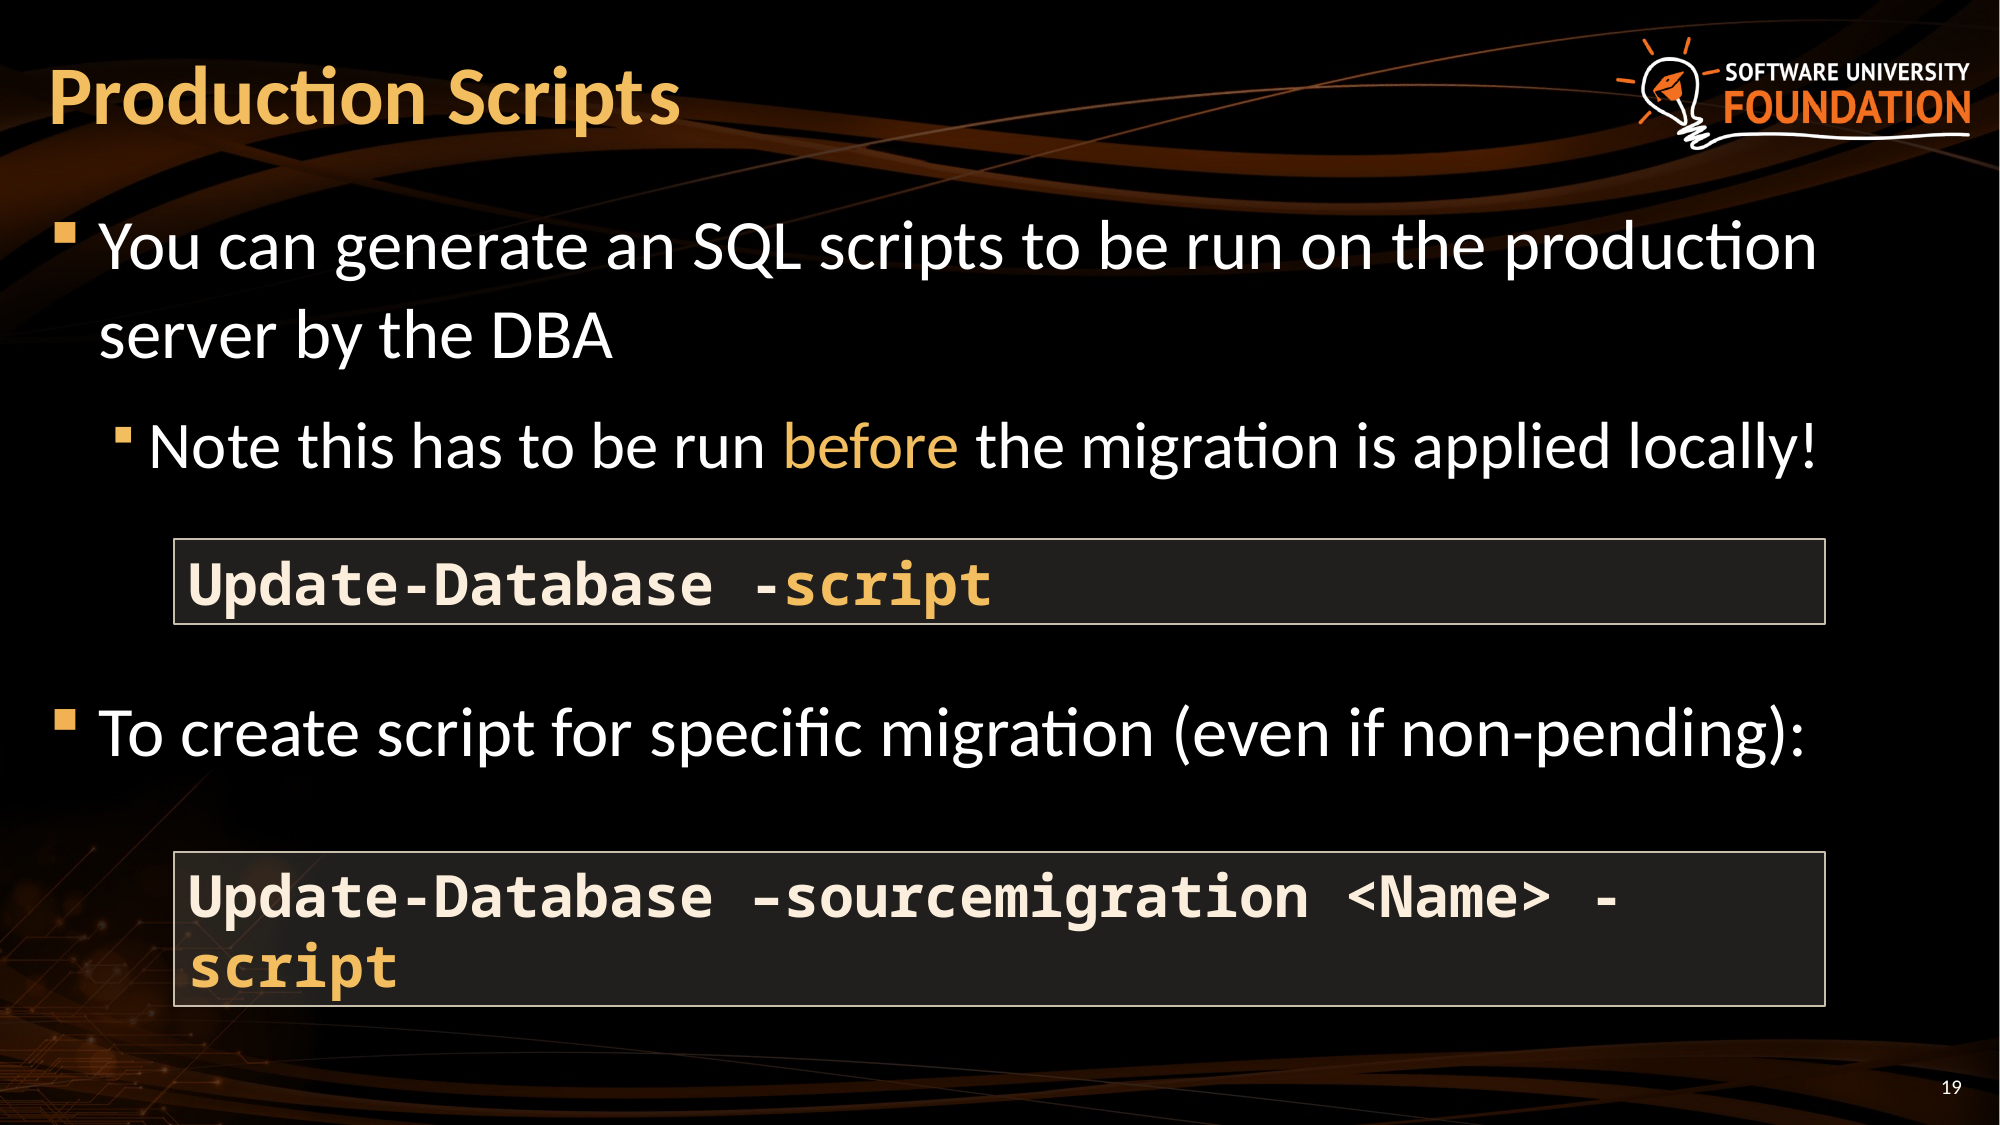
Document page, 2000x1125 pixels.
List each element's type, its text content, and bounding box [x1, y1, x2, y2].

picture [0, 0, 2000, 1125]
list You can generate an SQL scripts to be run on the production server by the DBA Note this has to be run before the migration is applied locally! To create script for specific migration (even if non-pending): [31, 188, 1968, 1103]
text_box Update-Database -script [174, 539, 1825, 624]
title Production Script s [30, 6, 1602, 189]
text_box Update-Database –sourcemigration <Name> -script [174, 851, 1825, 1007]
